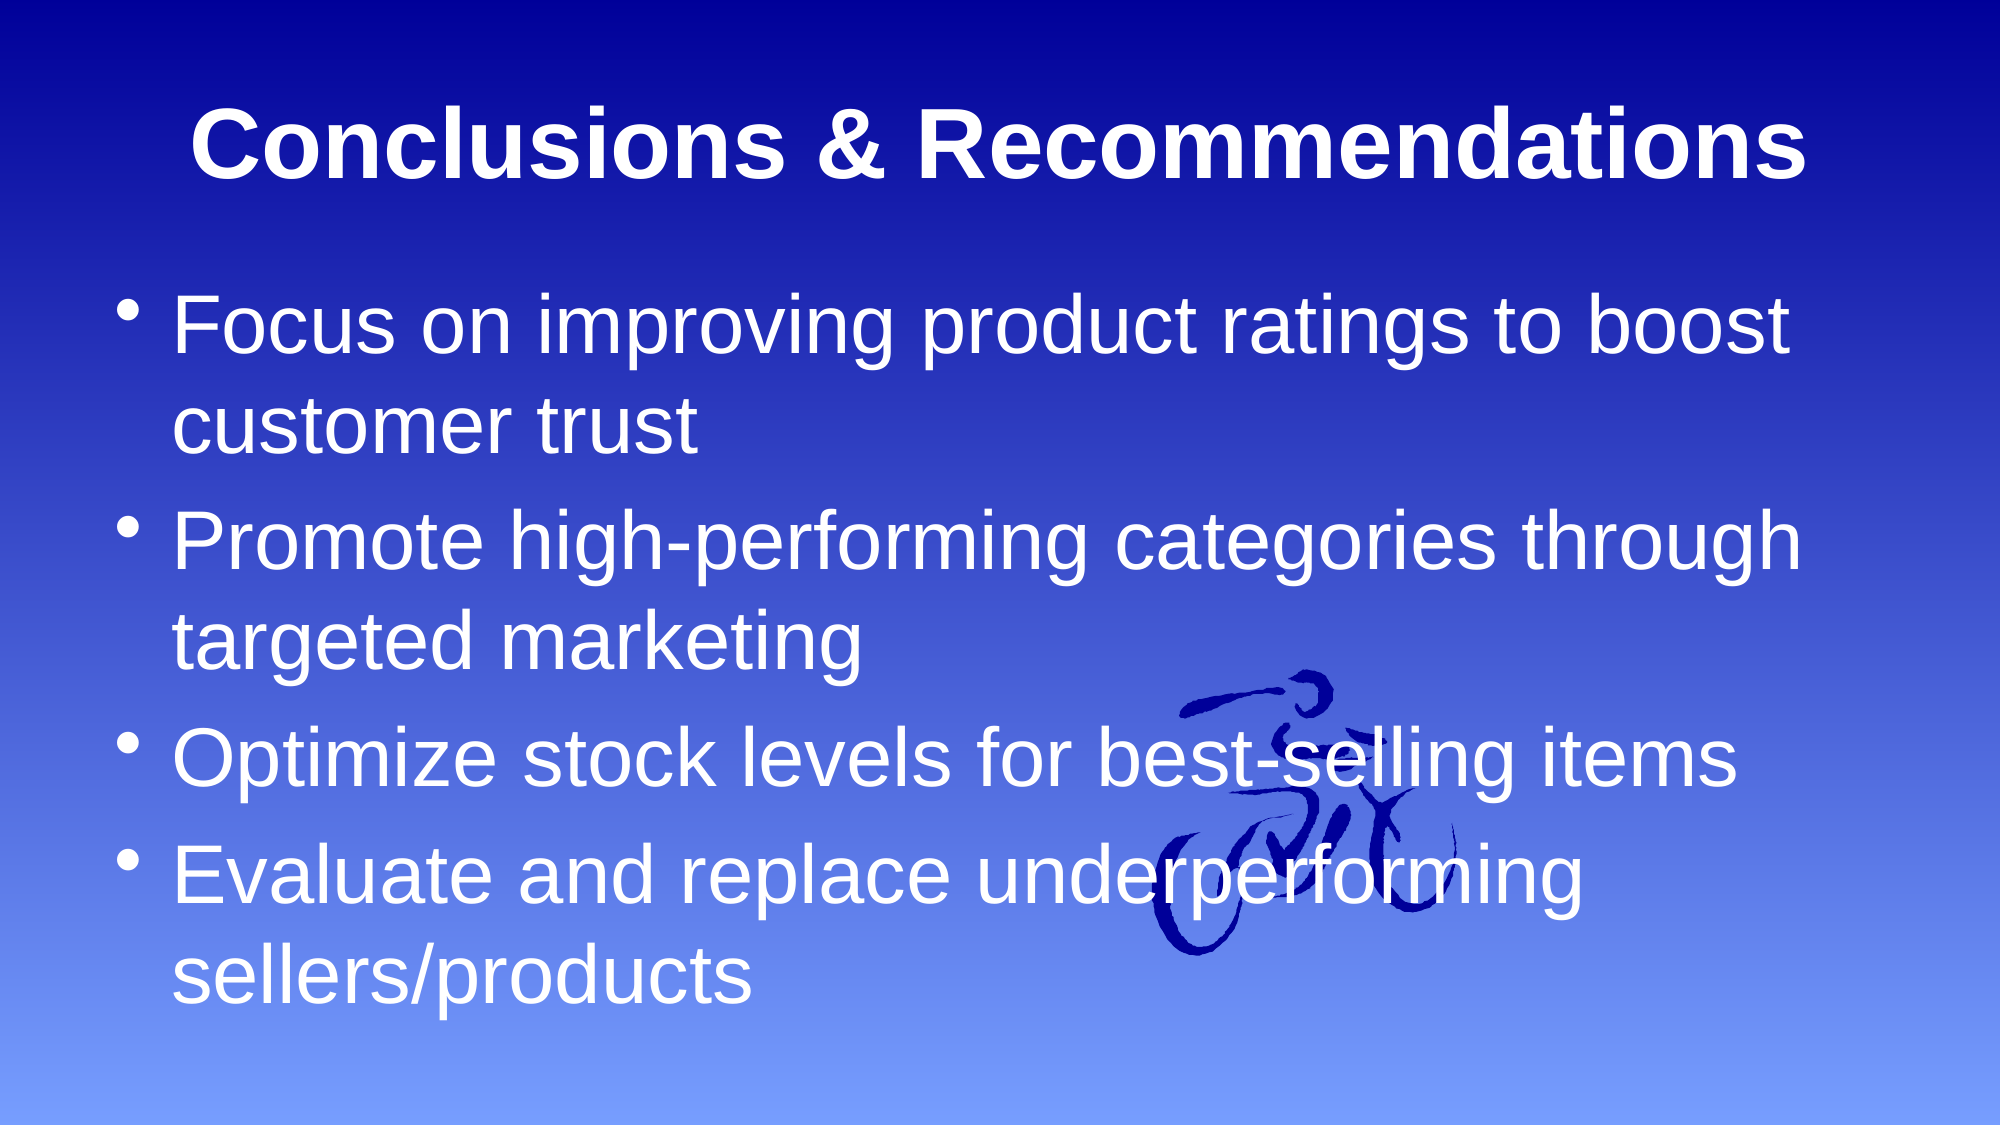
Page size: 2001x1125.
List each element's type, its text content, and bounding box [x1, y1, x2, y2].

list Focus on improving product ratings to boost customer trust Promote high-performing categories through targeted marketing Optimize stock levels for best-selling items Evaluate and replace underperforming sellers/products [99, 262, 1901, 1006]
title Conclusions & Recommendations [99, 44, 1901, 233]
